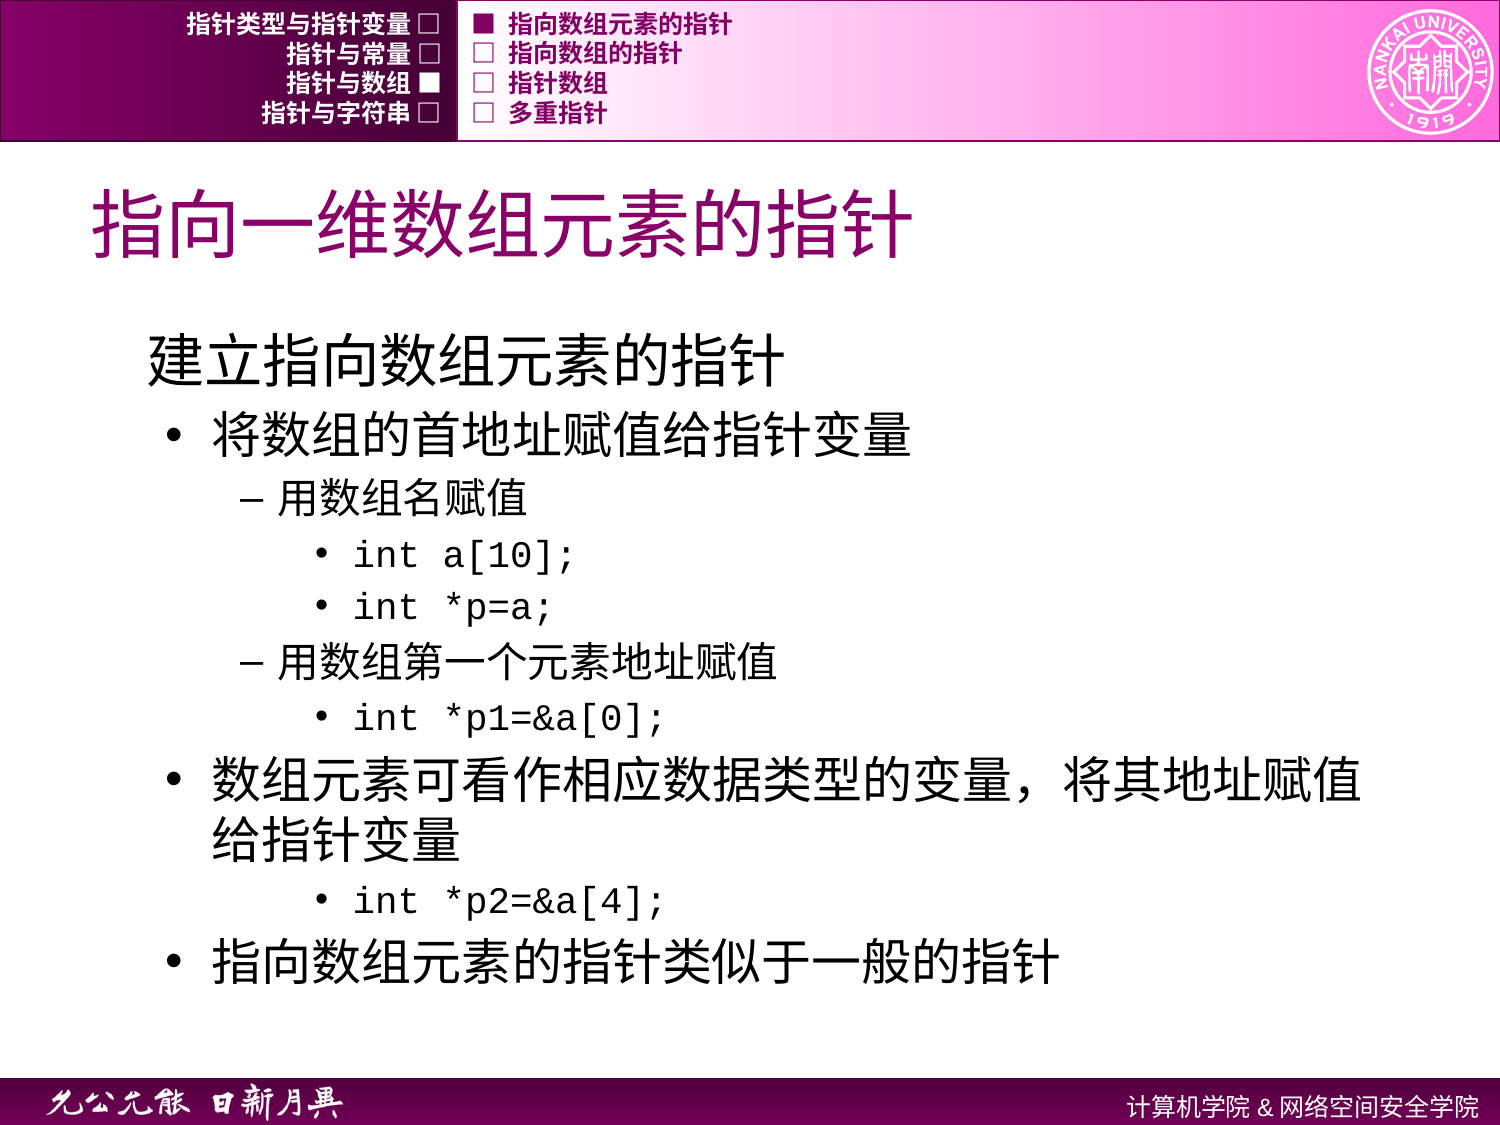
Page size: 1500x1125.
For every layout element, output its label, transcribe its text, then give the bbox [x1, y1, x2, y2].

text_box □ 指向数组的指针 [455, 36, 1361, 66]
text_box 指针与字符串 □ [0, 95, 459, 129]
title 指向一维数组元素的指针 [74, 163, 1426, 282]
text_box □ 指针数组 [455, 66, 1361, 95]
text_box 指针与数组 ■ [0, 66, 455, 95]
picture [35, 1081, 356, 1122]
text_box □ 多重指针 [459, 95, 1361, 129]
text_box ■ 指向数组元素的指针 [455, 7, 1361, 36]
text_box 指针类型与指针变量 □ [0, 7, 455, 36]
list 建立指向数组元素的指针 将数组的首地址赋值给指针变量 用数组名赋值 int a[10]; int *p=a; 用数组第一个元素地址赋值 int *p1=&a[0]; 数组元素可看作相应数据类型的变量，将其地址赋值给指针变量 int *p2=&a[4]; 指向数组元素的指针类似于一般的指针 [74, 316, 1426, 1055]
text_box 指针与常量 □ [0, 36, 455, 66]
